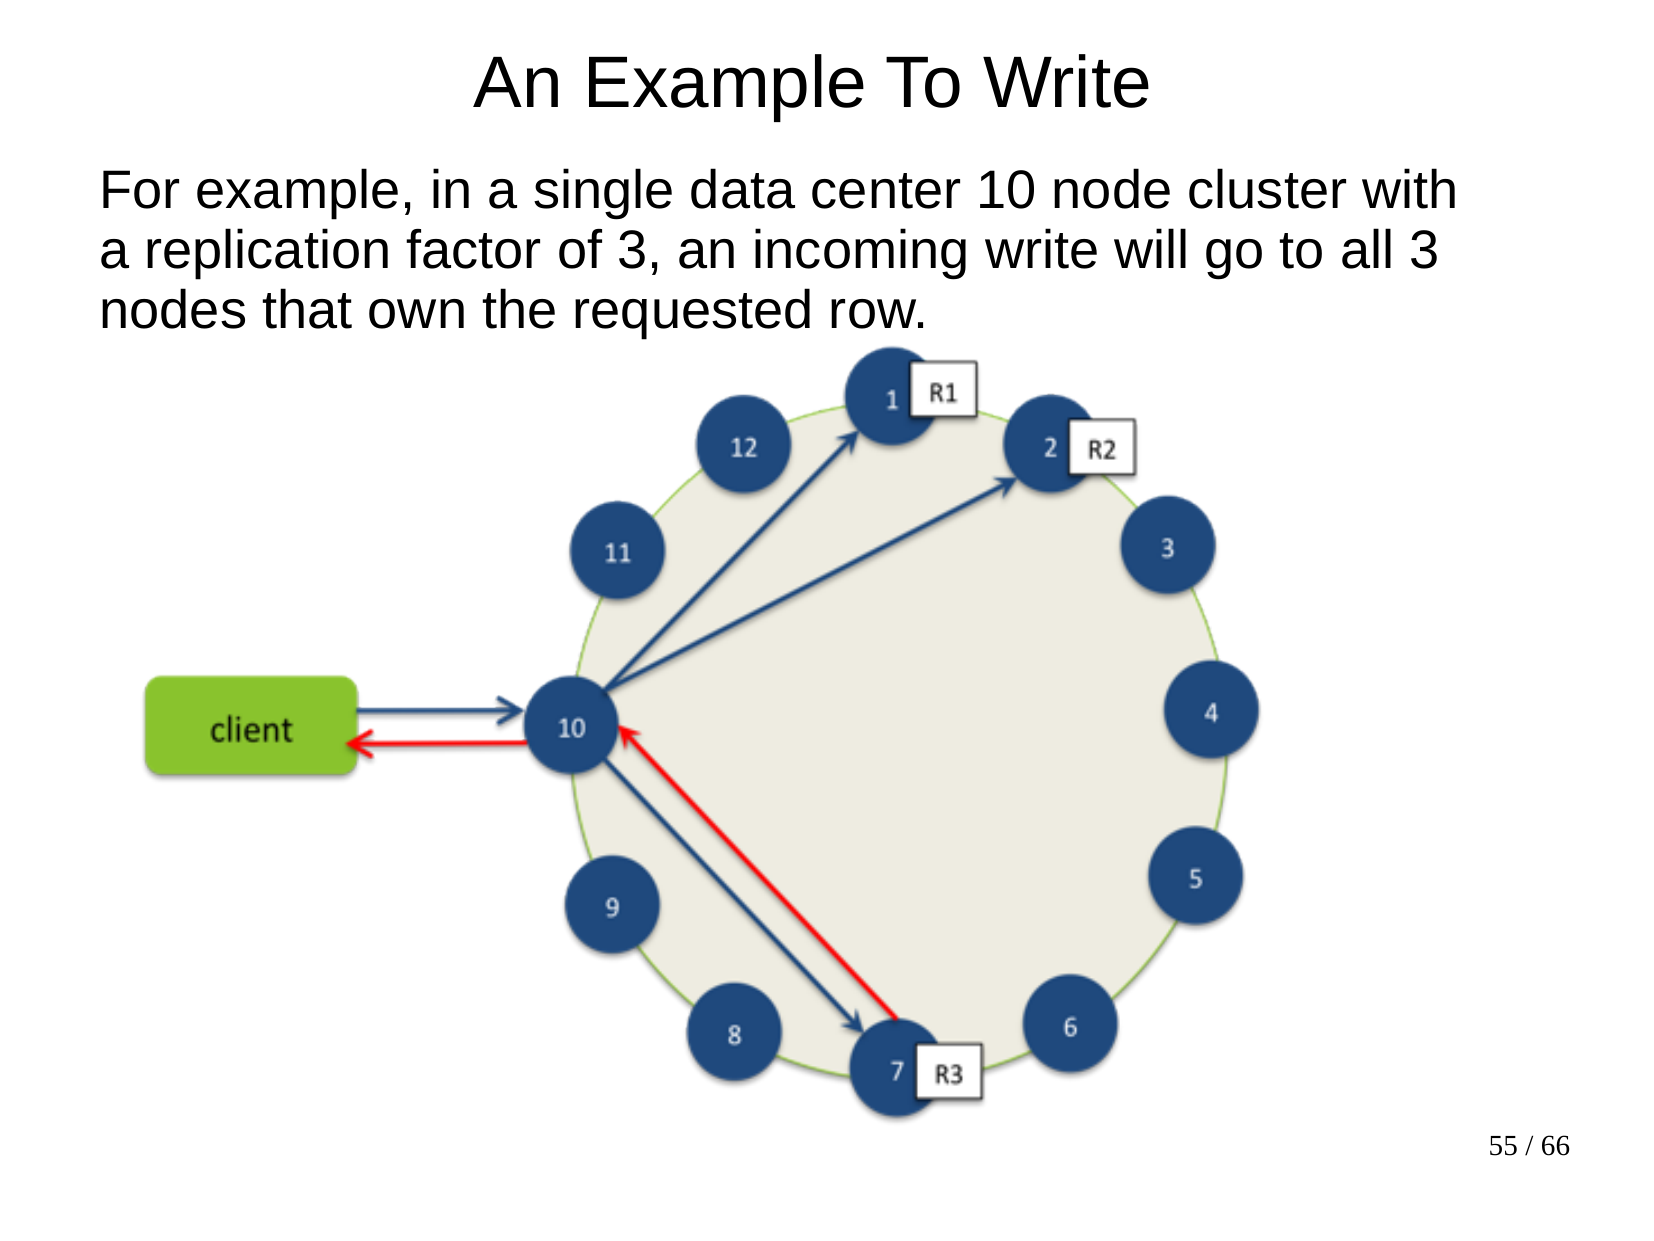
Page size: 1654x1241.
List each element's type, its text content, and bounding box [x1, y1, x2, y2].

text_box For example, in a single data center 10 node cluster with a replication factor of 3, an incoming write will go to all 3 nodes that own the requested row. [82, 151, 1516, 410]
picture [137, 344, 1268, 1131]
title An Example To Write [68, 0, 1558, 166]
slide_number 55 / 66 [1185, 1129, 1571, 1215]
